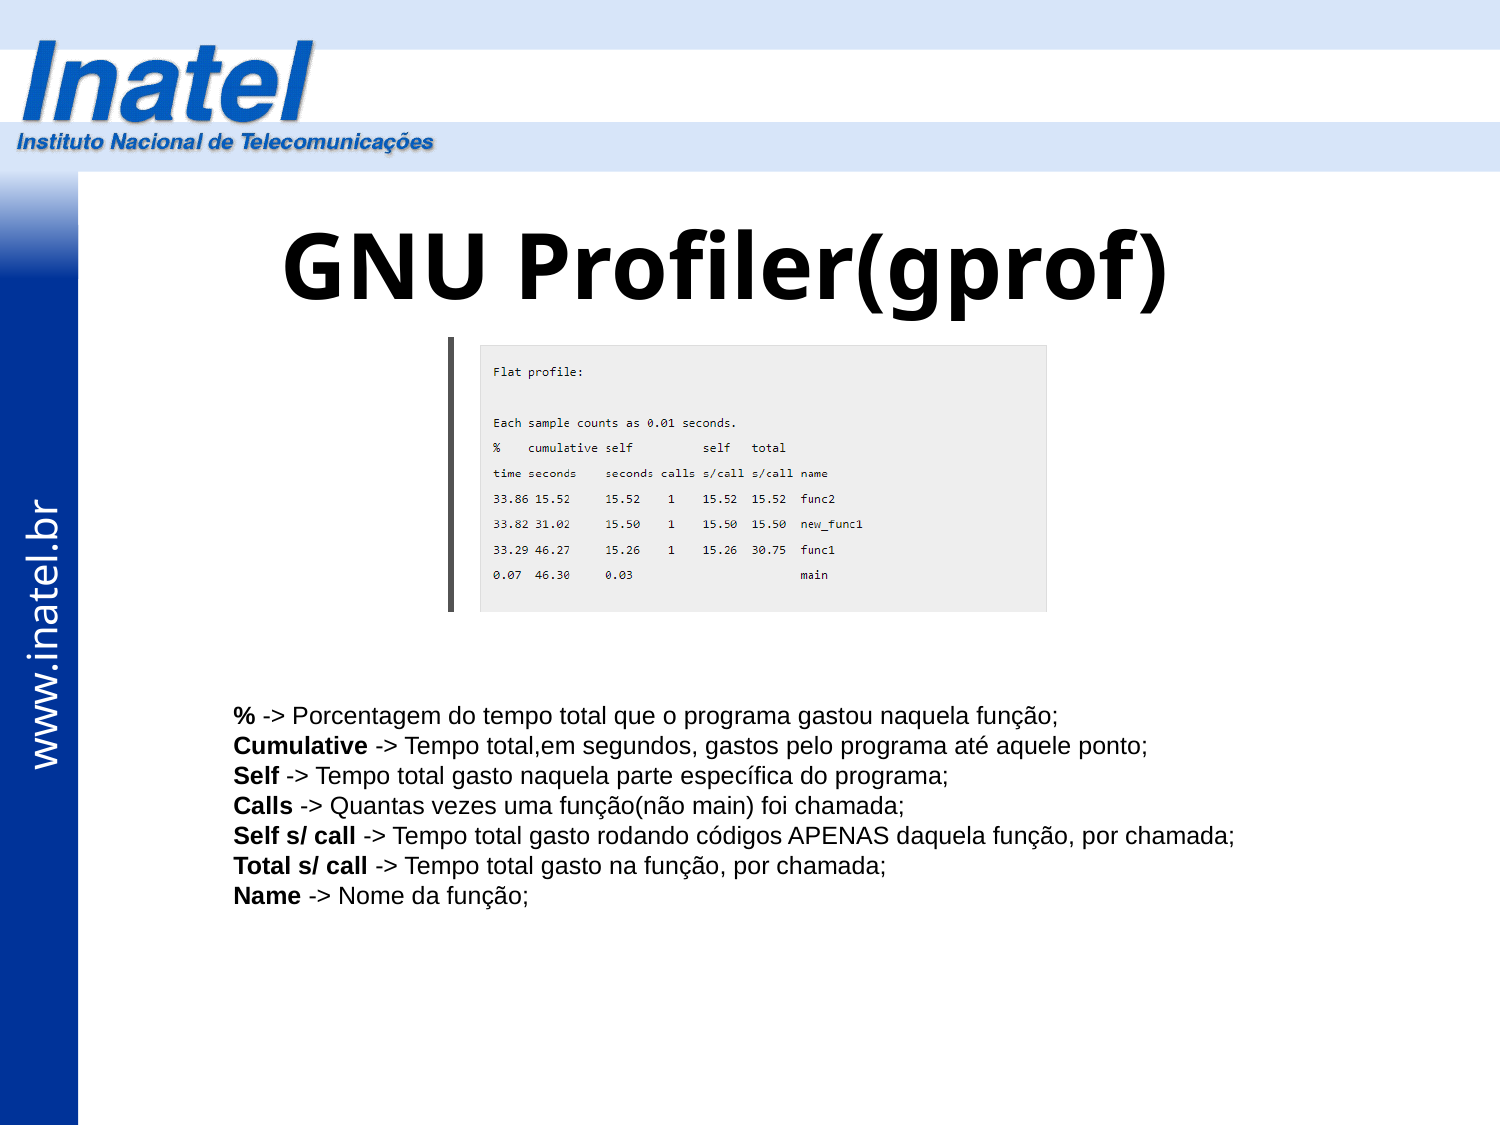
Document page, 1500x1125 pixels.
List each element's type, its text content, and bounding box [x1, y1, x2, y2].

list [448, 337, 1052, 612]
picture [12, 35, 440, 160]
title GNU Profiler(gprof) [112, 237, 1338, 288]
text_box % -> Porcentagem do tempo total que o programa gastou naquela função; Cumulative -> Tempo total,em segundos, gastos pelo programa até aquele ponto; Self -> Tempo total gasto naquela parte específica do programa; Calls -> Quantas vezes uma função(não main) foi chamada; Self s/ call -> Tempo total gasto rodando códigos APENAS daquela função, por chamada; Total s/ call -> Tempo total gasto na função, por chamada; Name -> Nome da função; [218, 692, 1400, 947]
